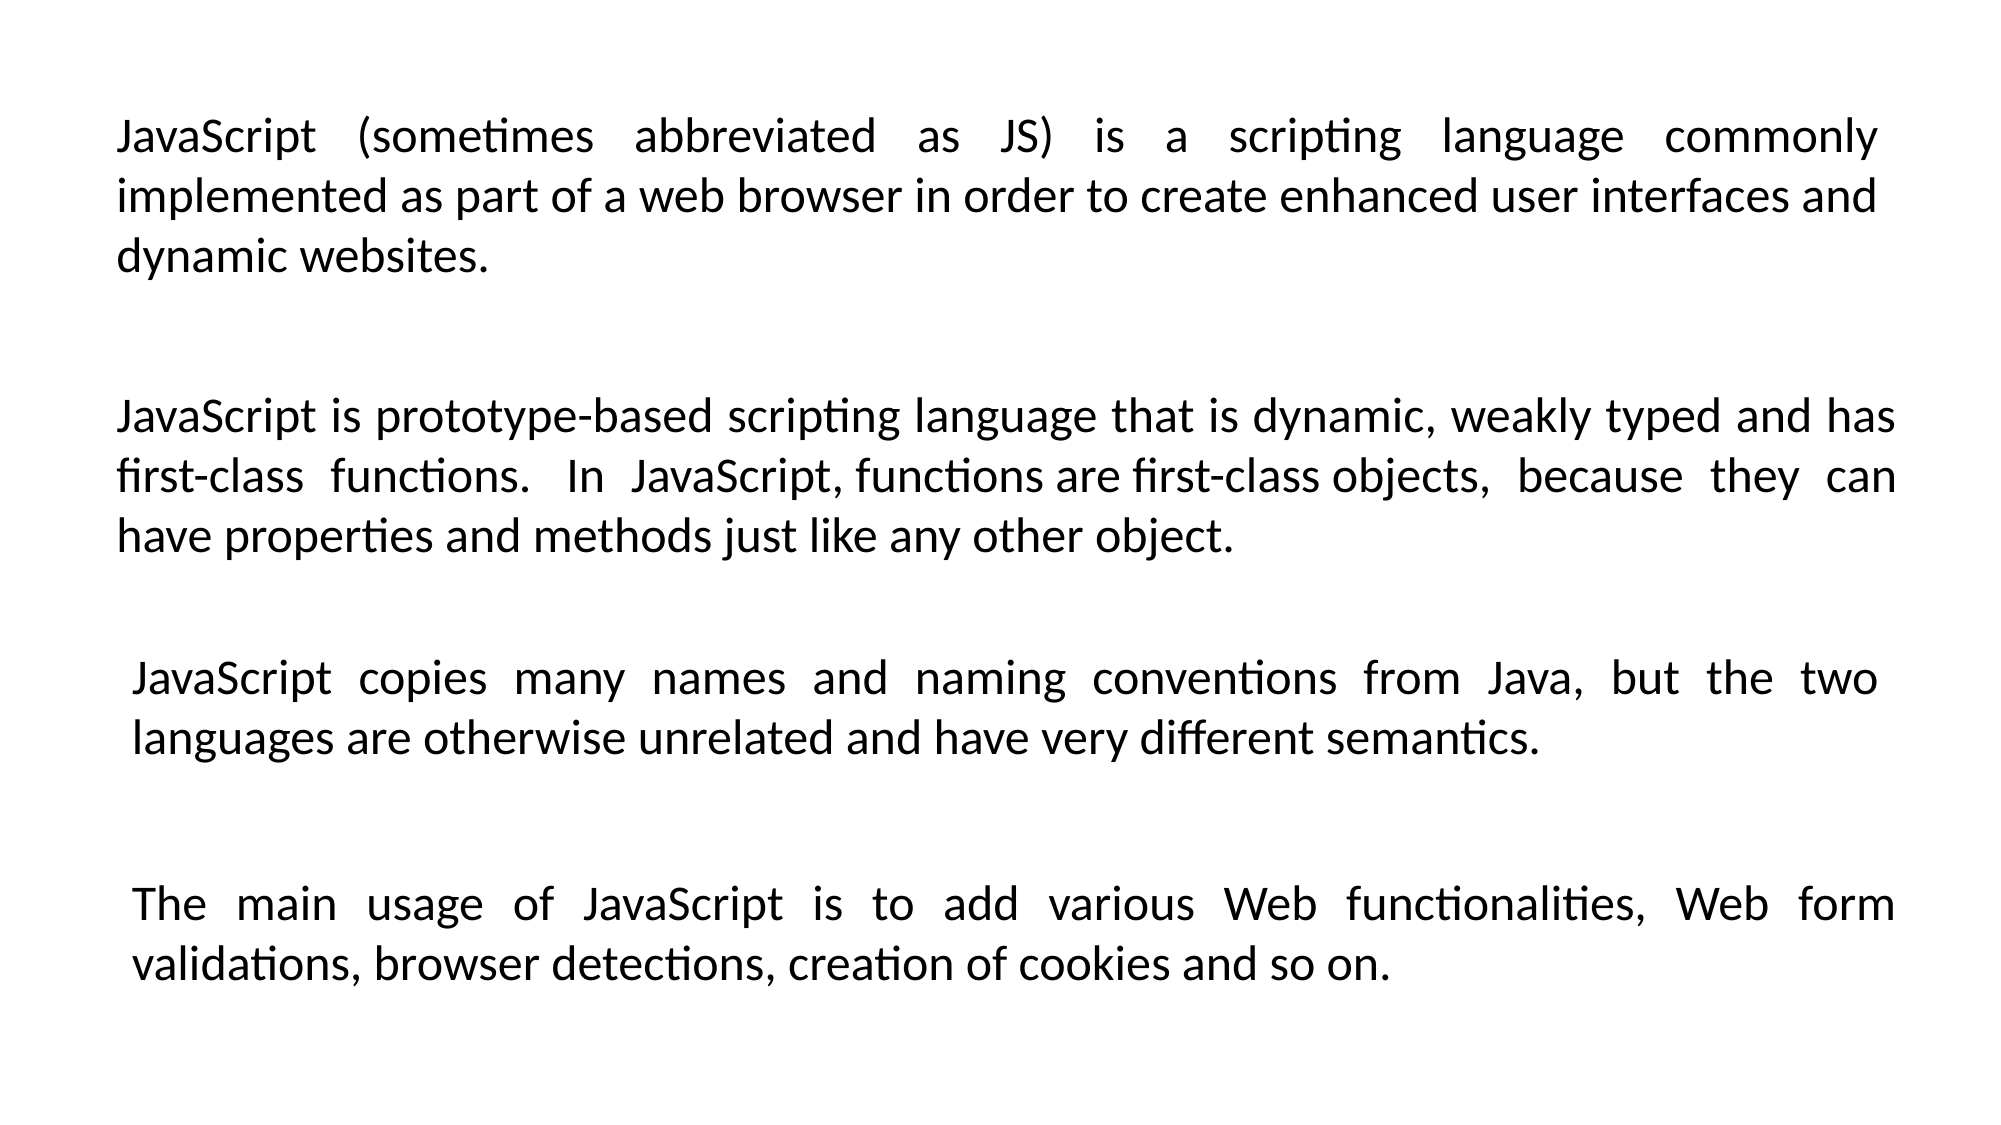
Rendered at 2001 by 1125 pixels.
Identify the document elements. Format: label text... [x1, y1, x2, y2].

text_box JavaScript (sometimes abbreviated as JS) is a scripting language commonly implemented as part of a web browser in order to create enhanced user interfaces and dynamic websites. [101, 94, 1894, 290]
text_box The main usage of JavaScript is to add various Web functionalities, Web form validations, browser detections, creation of cookies and so on. [117, 862, 1912, 998]
text_box JavaScript is prototype-based scripting language that is dynamic, weakly typed and has first-class functions. In JavaScript, functions are first-class objects, because they can have properties and methods just like any other object. [101, 375, 1912, 570]
text_box JavaScript copies many names and naming conventions from Java, but the two languages are otherwise unrelated and have very different semantics. [117, 636, 1894, 772]
